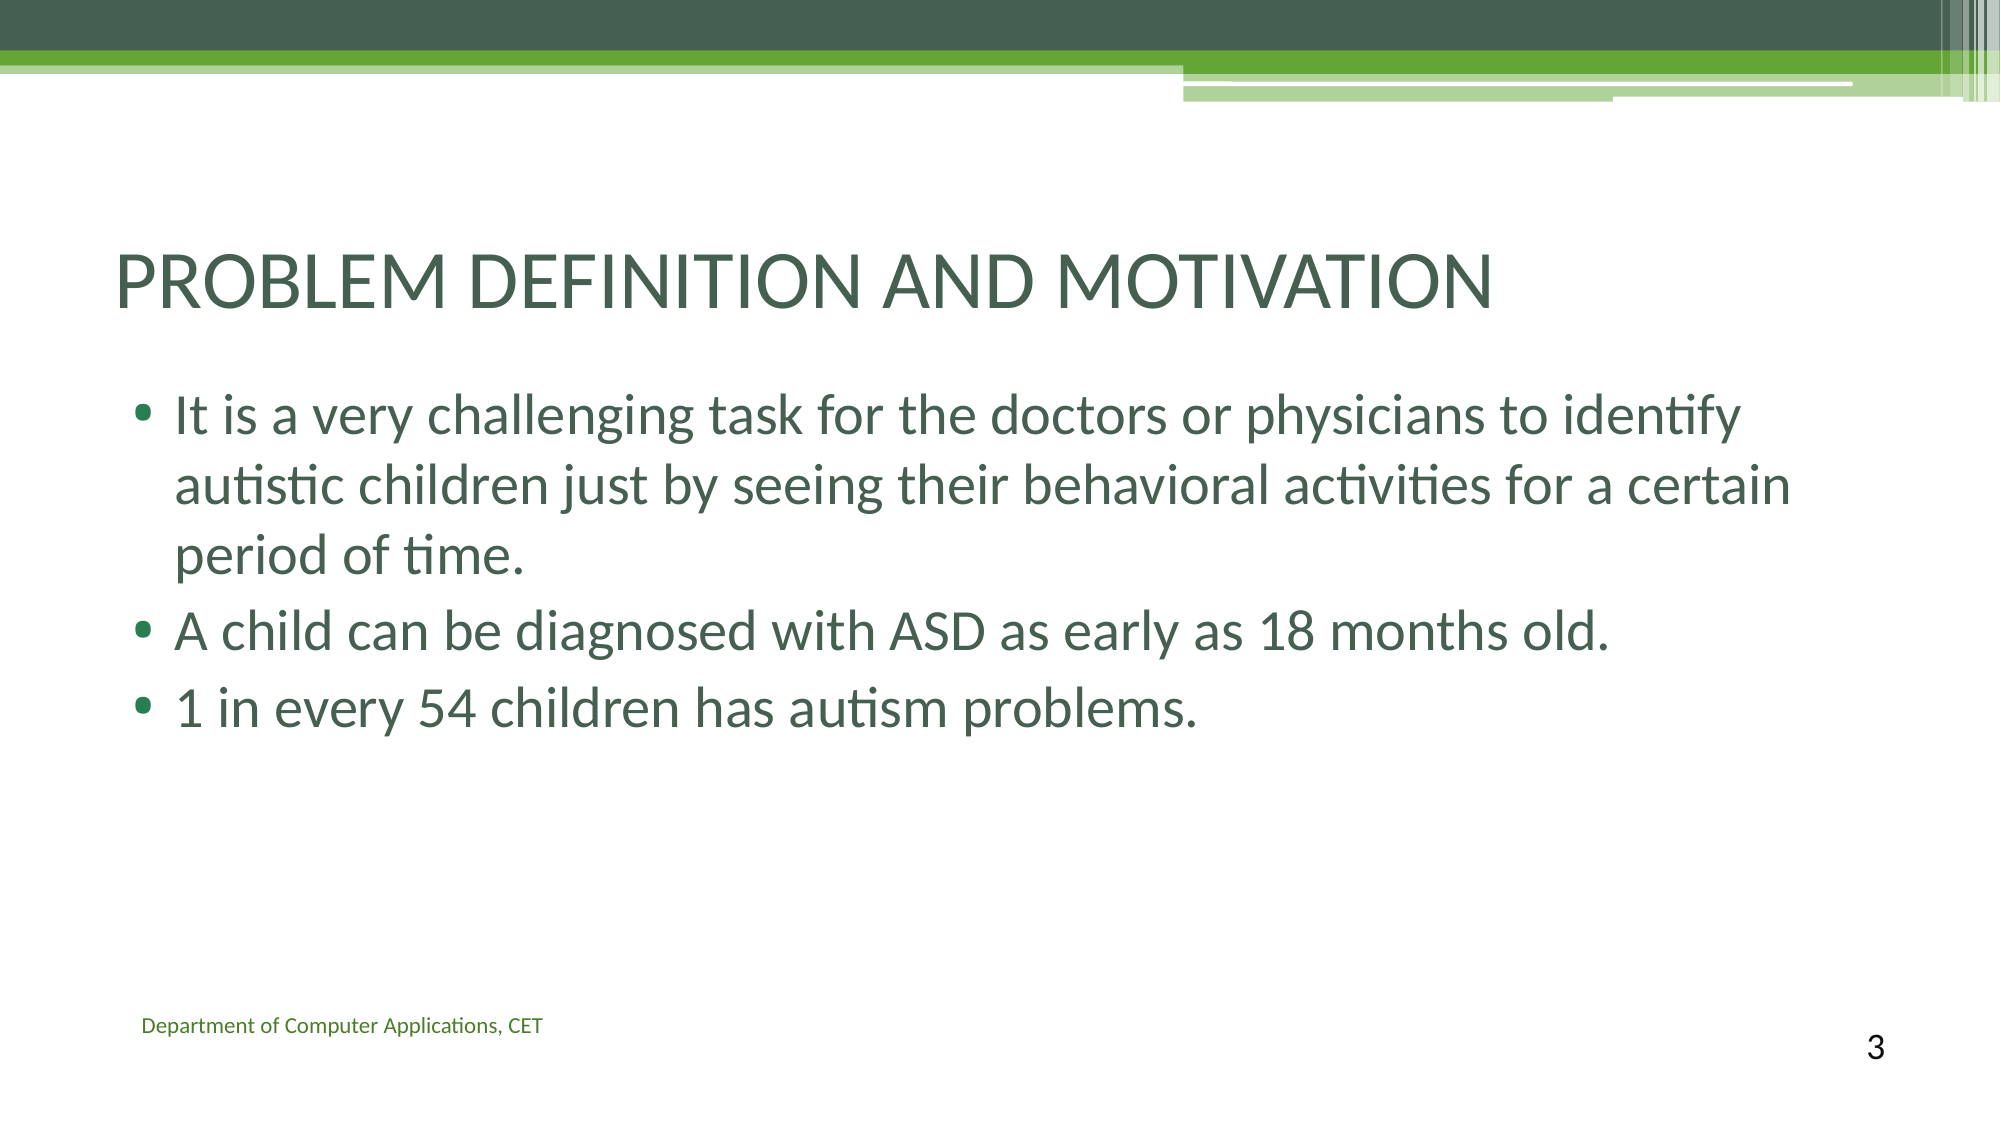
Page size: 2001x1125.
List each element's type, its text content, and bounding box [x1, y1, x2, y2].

title PROBLEM DEFINITION AND MOTIVATION [99, 187, 1900, 363]
slide_number 3 [1733, 1014, 1900, 1075]
list It is a very challenging task for the doctors or physicians to identify autistic children just by seeing their behavioral activities for a certain period of time. A child can be diagnosed with ASD as early as 18 months old. 1 in every 54 children has autism problems. [99, 368, 1900, 1079]
footer Department of Computer Applications, CET [99, 1003, 559, 1079]
